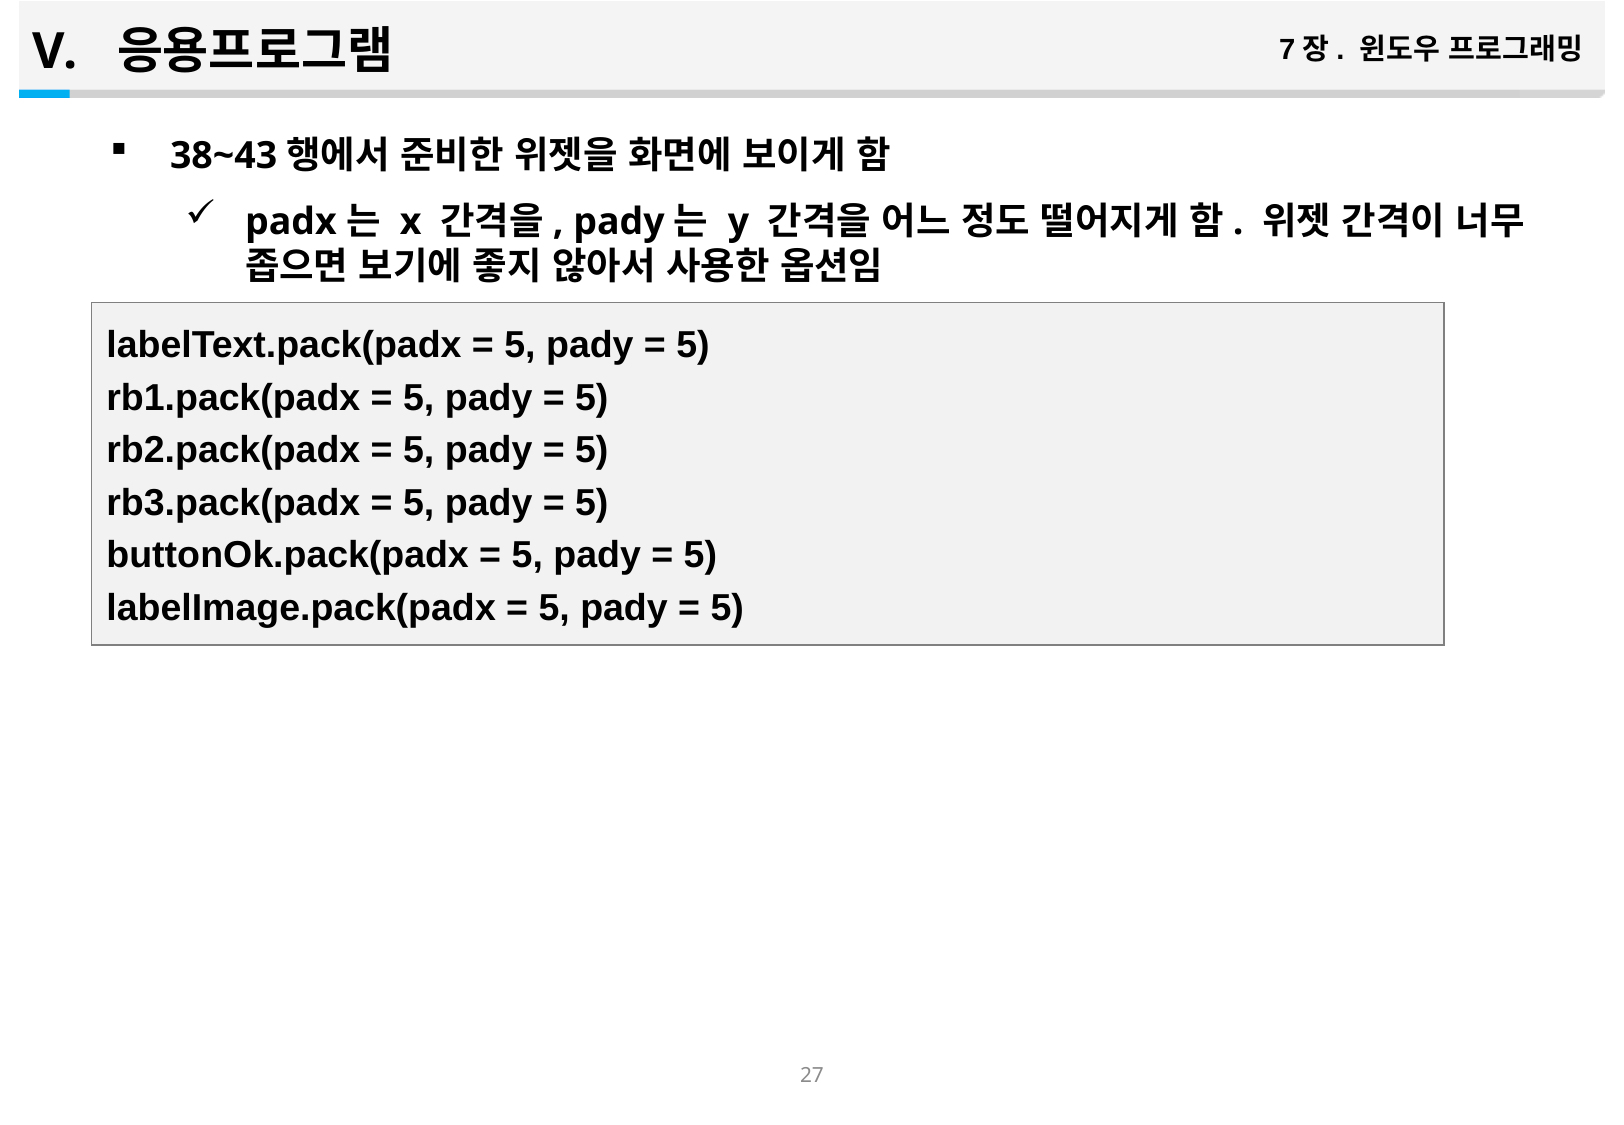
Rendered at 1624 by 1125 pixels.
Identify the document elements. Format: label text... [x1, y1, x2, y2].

text_box labelText.pack(padx = 5, pady = 5) rb1.pack(padx = 5, pady = 5) rb2.pack(padx = 5, pady = 5) rb3.pack(padx = 5, pady = 5) buttonOk.pack(padx = 5, pady = 5) labelImage.pack(padx = 5, pady = 5) [91, 302, 1444, 646]
text_box 7장. 윈도우 프로그래밍 [1264, 22, 1599, 73]
picture [19, 1, 1605, 98]
text_box 38~43행에서 준비한 위젯을 화면에 보이게 함 padx는 x 간격을, pady는 y 간격을 어느 정도 떨어지게 함. 위젯 간격이 너무 좁으면 보기에 좋지 않아서 사용한 옵션임 [20, 124, 1602, 295]
slide_number 26 [622, 1045, 1002, 1106]
list 응용프로그램 [17, 11, 1167, 85]
